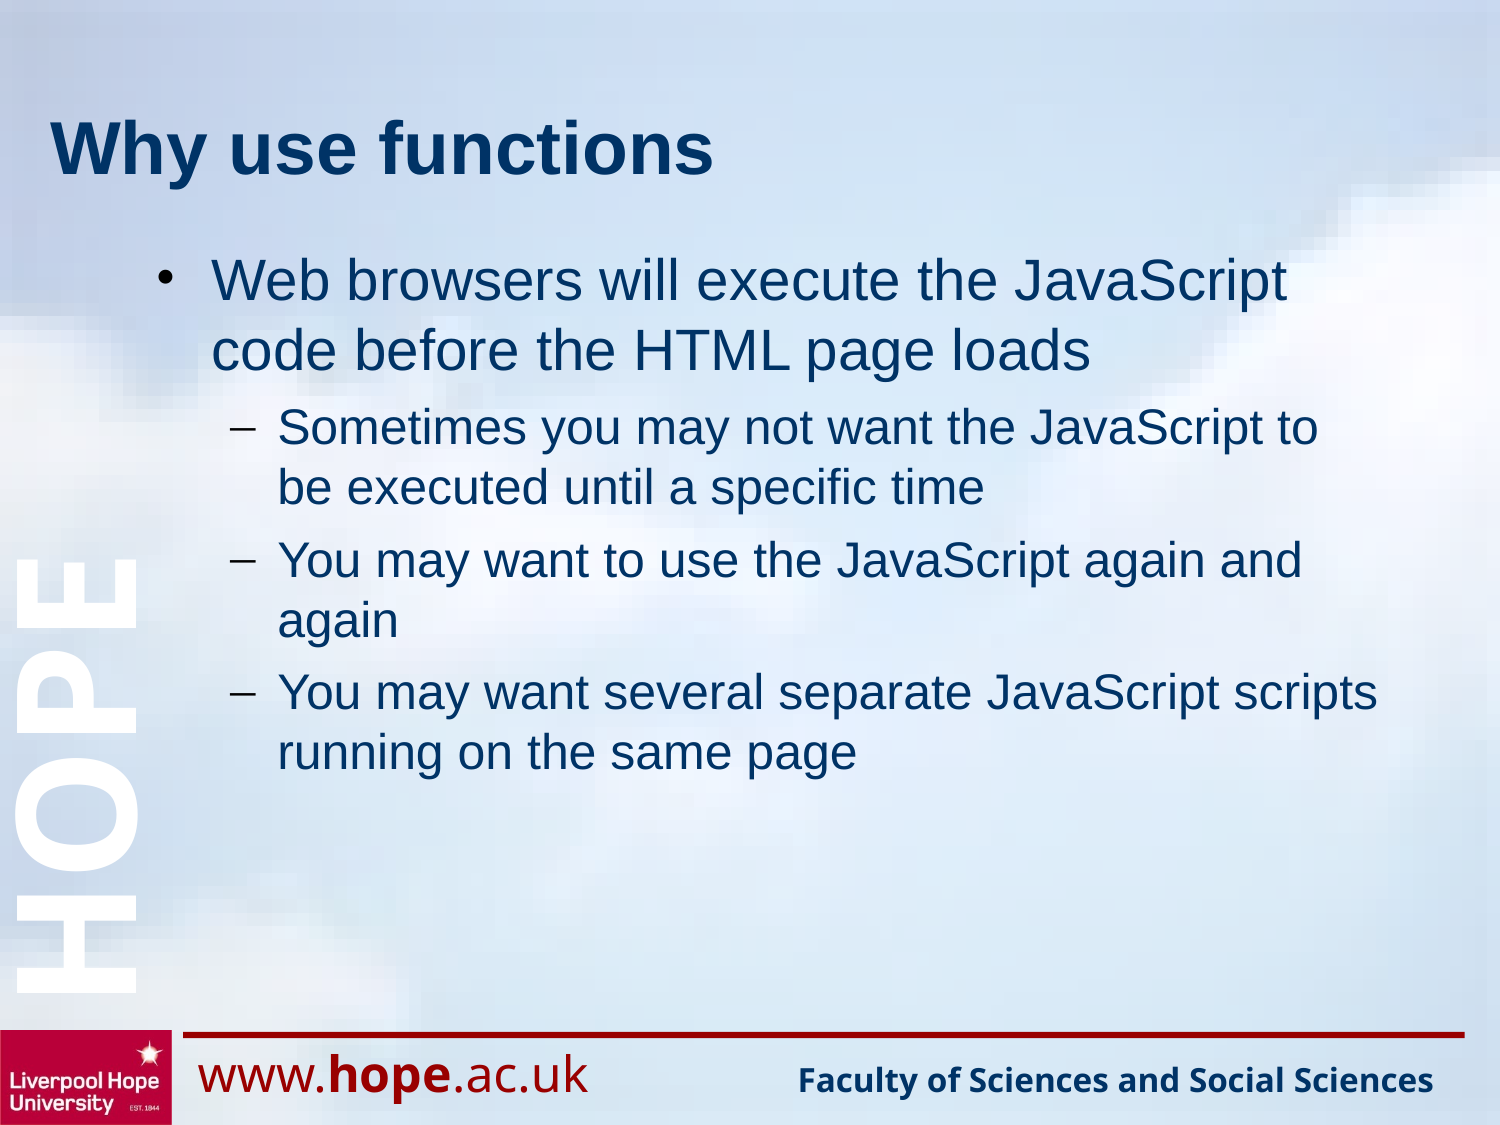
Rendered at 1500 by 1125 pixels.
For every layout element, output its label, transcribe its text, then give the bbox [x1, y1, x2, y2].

picture [0, 1030, 172, 1125]
list Web browsers will execute the JavaScript code before the HTML page loads Sometimes you may not want the JavaScript to be executed until a specific time You may want to use the JavaScript again and again You may want several separate JavaScript scripts running on the same page [140, 234, 1403, 997]
title Why use functions [35, 35, 1312, 199]
